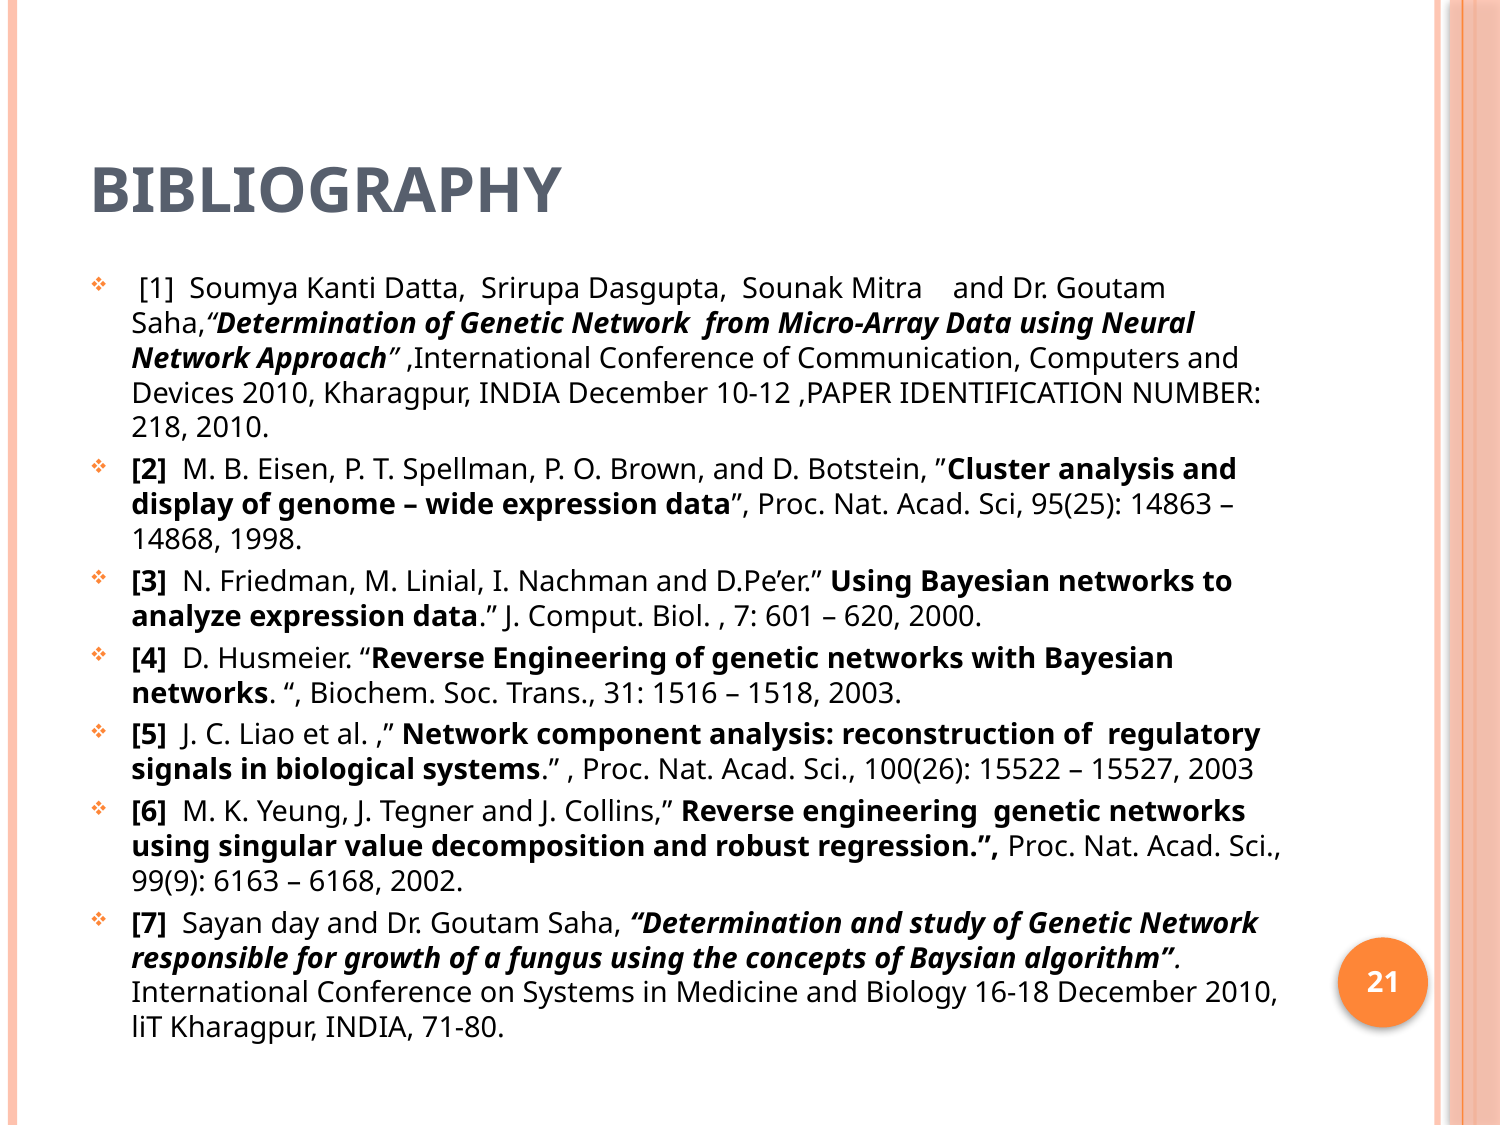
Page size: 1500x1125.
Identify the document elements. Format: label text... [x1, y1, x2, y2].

list [1] Soumya Kanti Datta, Srirupa Dasgupta, Sounak Mitra and Dr. Goutam Saha,“Determination of Genetic Network from Micro-Array Data using Neural Network Approach” ,International Conference of Communication, Computers and Devices 2010, Kharagpur, INDIA December 10-12 ,PAPER IDENTIFICATION NUMBER: 218, 2010. [2] M. B. Eisen, P. T. Spellman, P. O. Brown, and D. Botstein, ”Cluster analysis and display of genome – wide expression data”, Proc. Nat. Acad. Sci, 95(25): 14863 – 14868, 1998. [3] N. Friedman, M. Linial, I. Nachman and D.Pe’er.” Using Bayesian networks to analyze expression data.” J. Comput. Biol. , 7: 601 – 620, 2000. [4] D. Husmeier. “Reverse Engineering of genetic networks with Bayesian networks. “, Biochem. Soc. Trans., 31: 1516 – 1518, 2003. [5] J. C. Liao et al. ,” Network component analysis: reconstruction of regulatory signals in biological systems.” , Proc. Nat. Acad. Sci., 100(26): 15522 – 15527, 2003 [6] M. K. Yeung, J. Tegner and J. Collins,” Reverse engineering genetic networks using singular value decomposition and robust regression.”, Proc. Nat. Acad. Sci., 99(9): 6163 – 6168, 2002. [7] Sayan day and Dr. Goutam Saha, “Determination and study of Genetic Network responsible for growth of a fungus using the concepts of Baysian algorithm”. International Conference on Systems in Medicine and Biology 16-18 December 2010, liT Kharagpur, INDIA, 71-80. [75, 262, 1300, 1062]
slide_number 21 [1333, 940, 1434, 1027]
title Bibliography [75, 45, 1300, 233]
